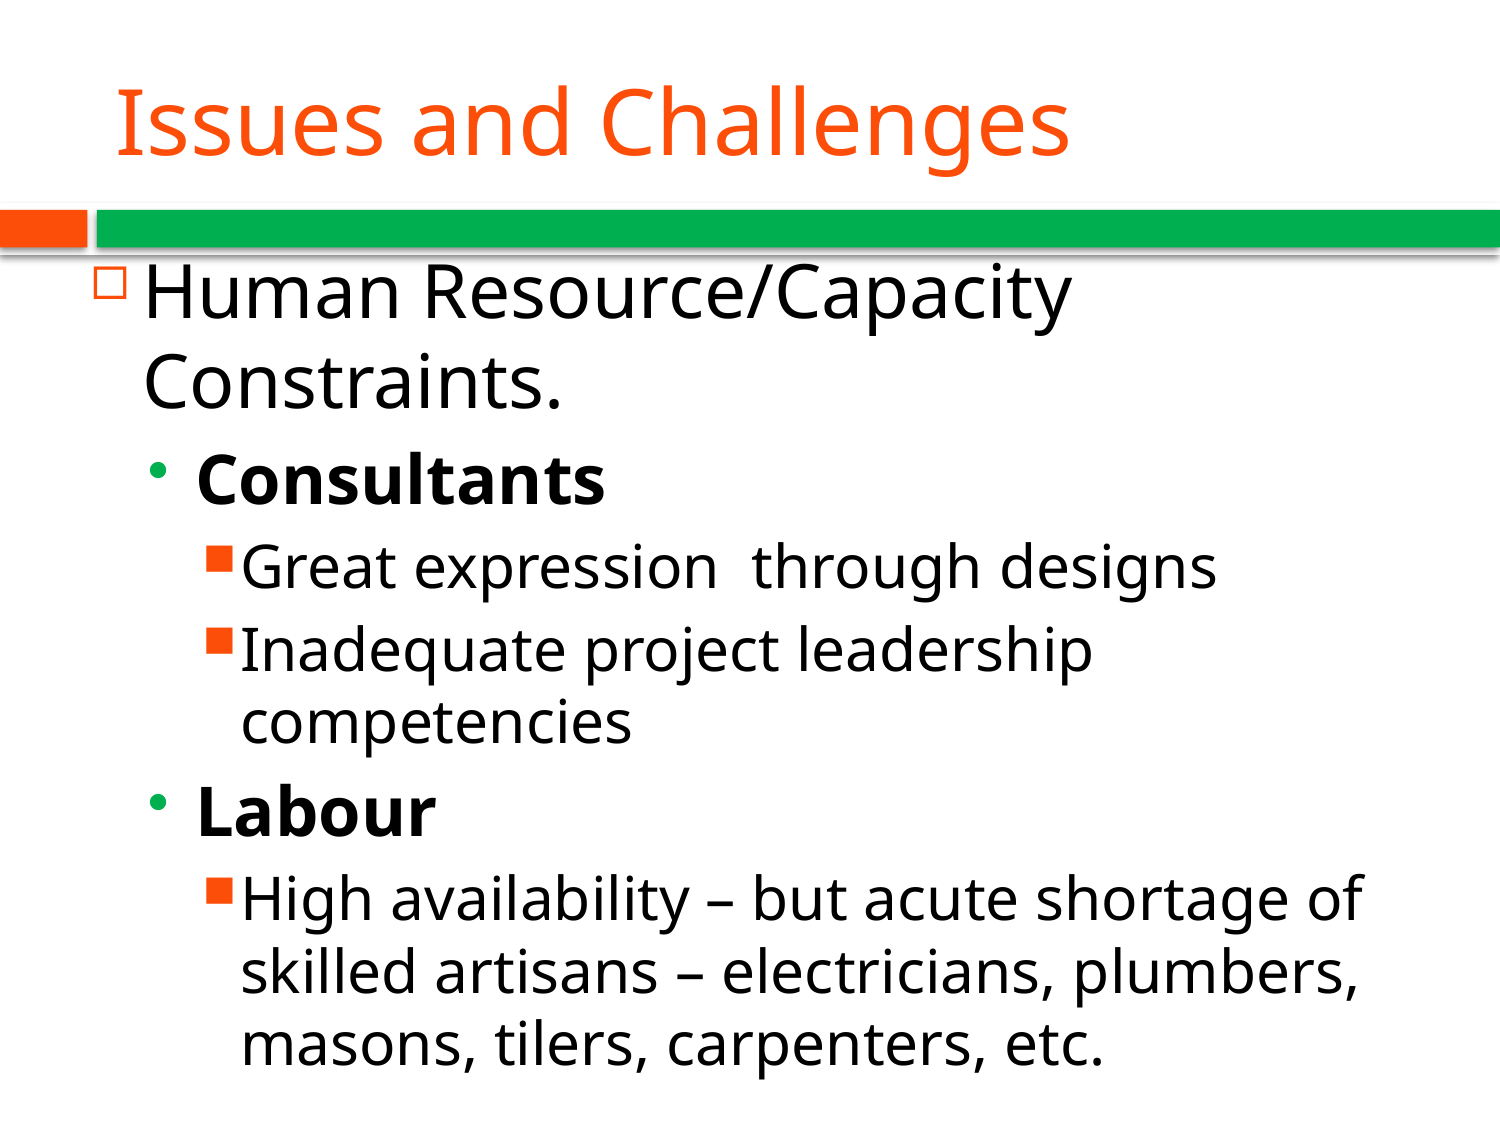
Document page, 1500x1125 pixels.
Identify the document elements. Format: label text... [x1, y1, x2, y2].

list Human Resource/Capacity Constraints. Consultants Great expression through designs Inadequate project leadership competencies Labour High availability – but acute shortage of skilled artisans – electricians, plumbers, masons, tilers, carpenters, etc. [74, 236, 1426, 1055]
title Issues and Challenges [100, 37, 1439, 201]
